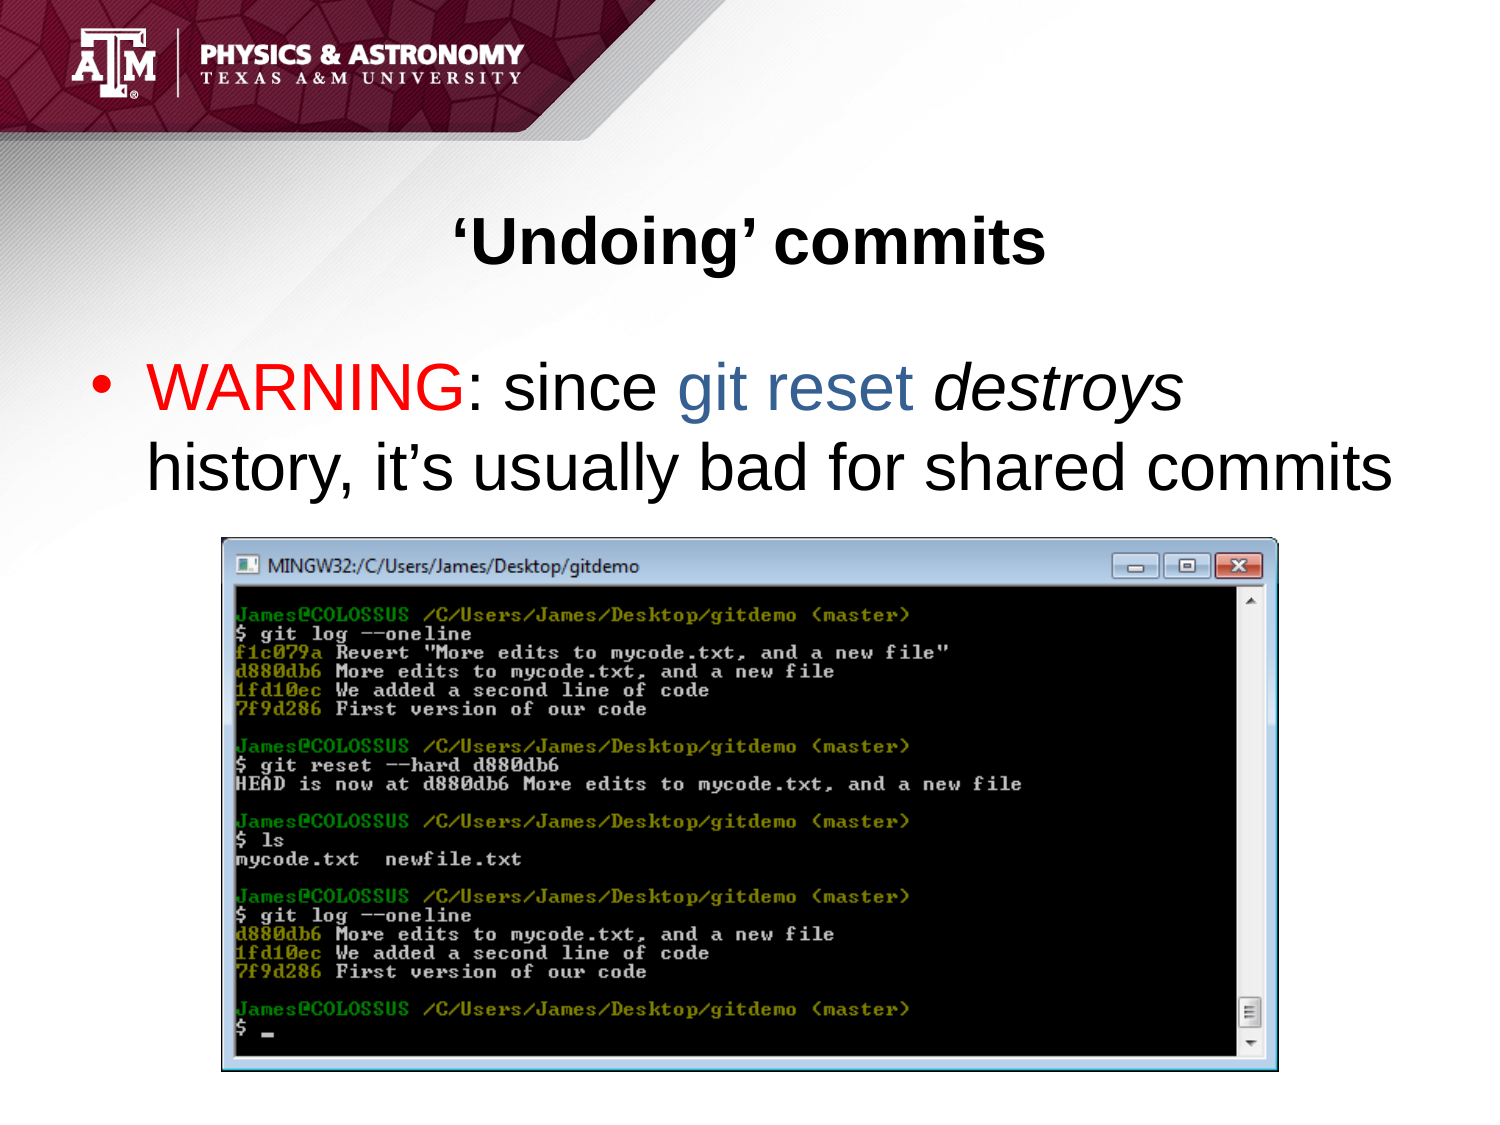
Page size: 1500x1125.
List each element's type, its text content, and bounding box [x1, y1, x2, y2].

list WARNING: since git reset destroys history, it’s usually bad for shared commits [75, 336, 1425, 1005]
title ‘Undoing’ commits [75, 172, 1425, 304]
picture [0, 0, 1500, 1125]
